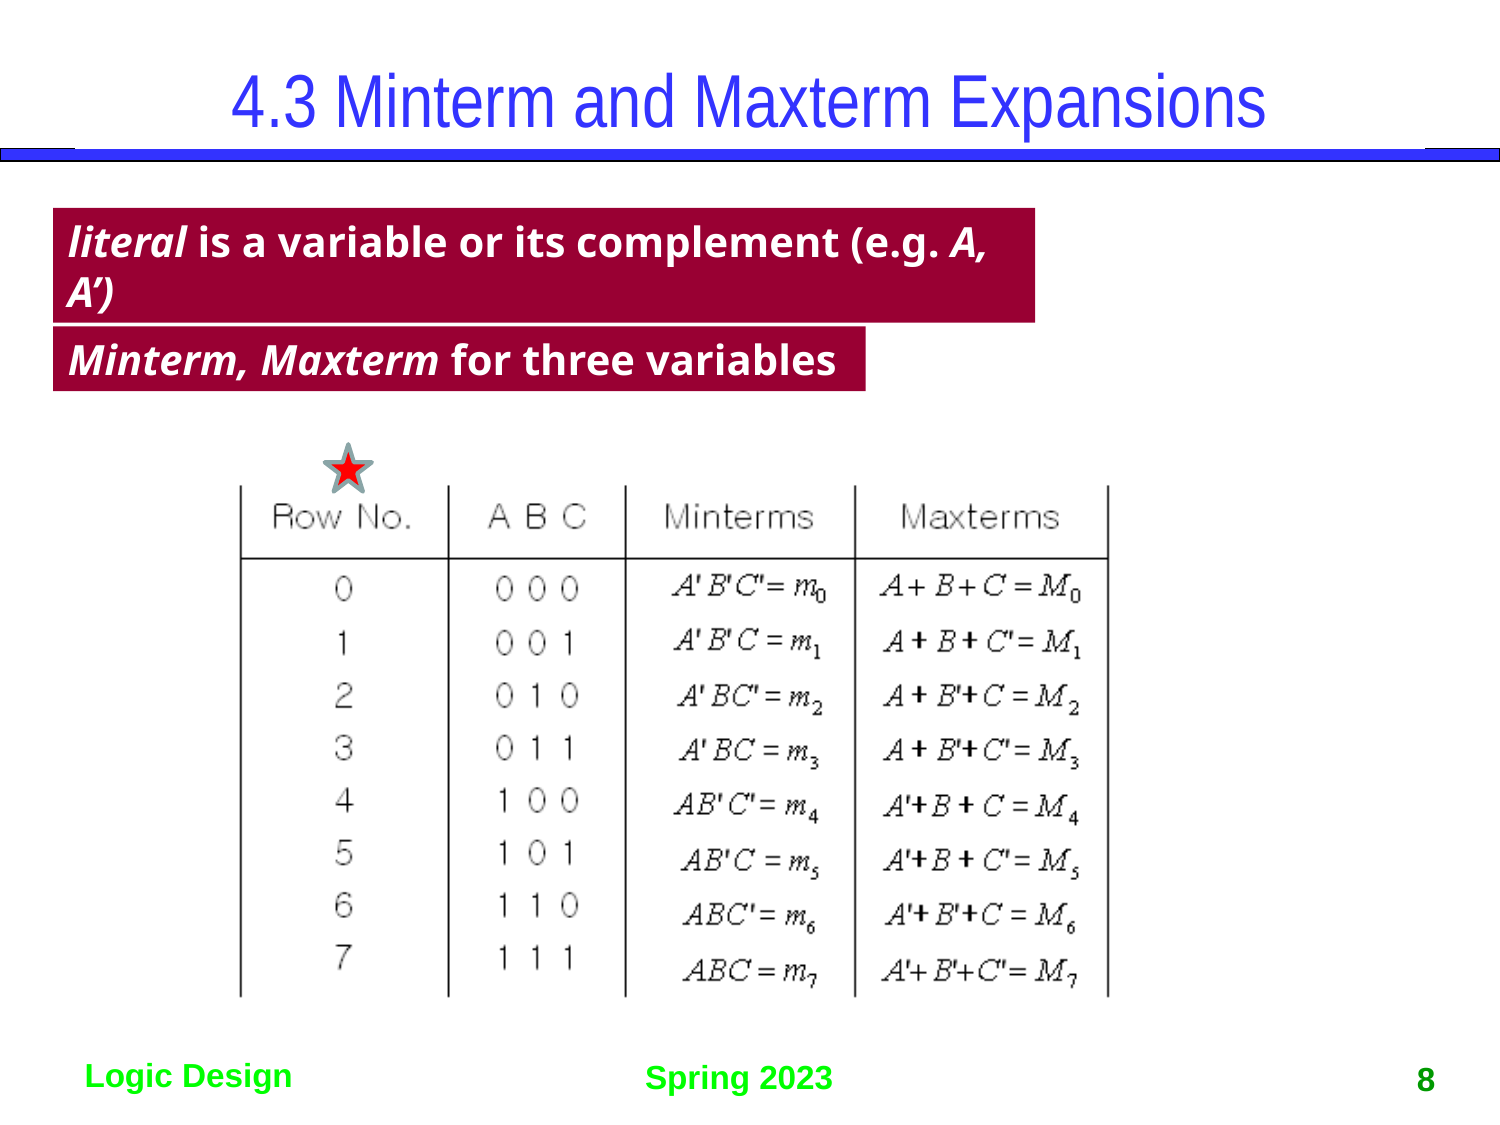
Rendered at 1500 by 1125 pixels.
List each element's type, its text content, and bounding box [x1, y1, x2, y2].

text_box Minterm, Maxterm for three variables [53, 326, 866, 392]
title 4.3 Minterm and Maxterm Expansions [75, 45, 1425, 149]
text_box literal is a variable or its complement (e.g. A, A’) [53, 207, 1036, 323]
slide_number 8 [1369, 1034, 1483, 1107]
picture [206, 446, 1170, 1059]
